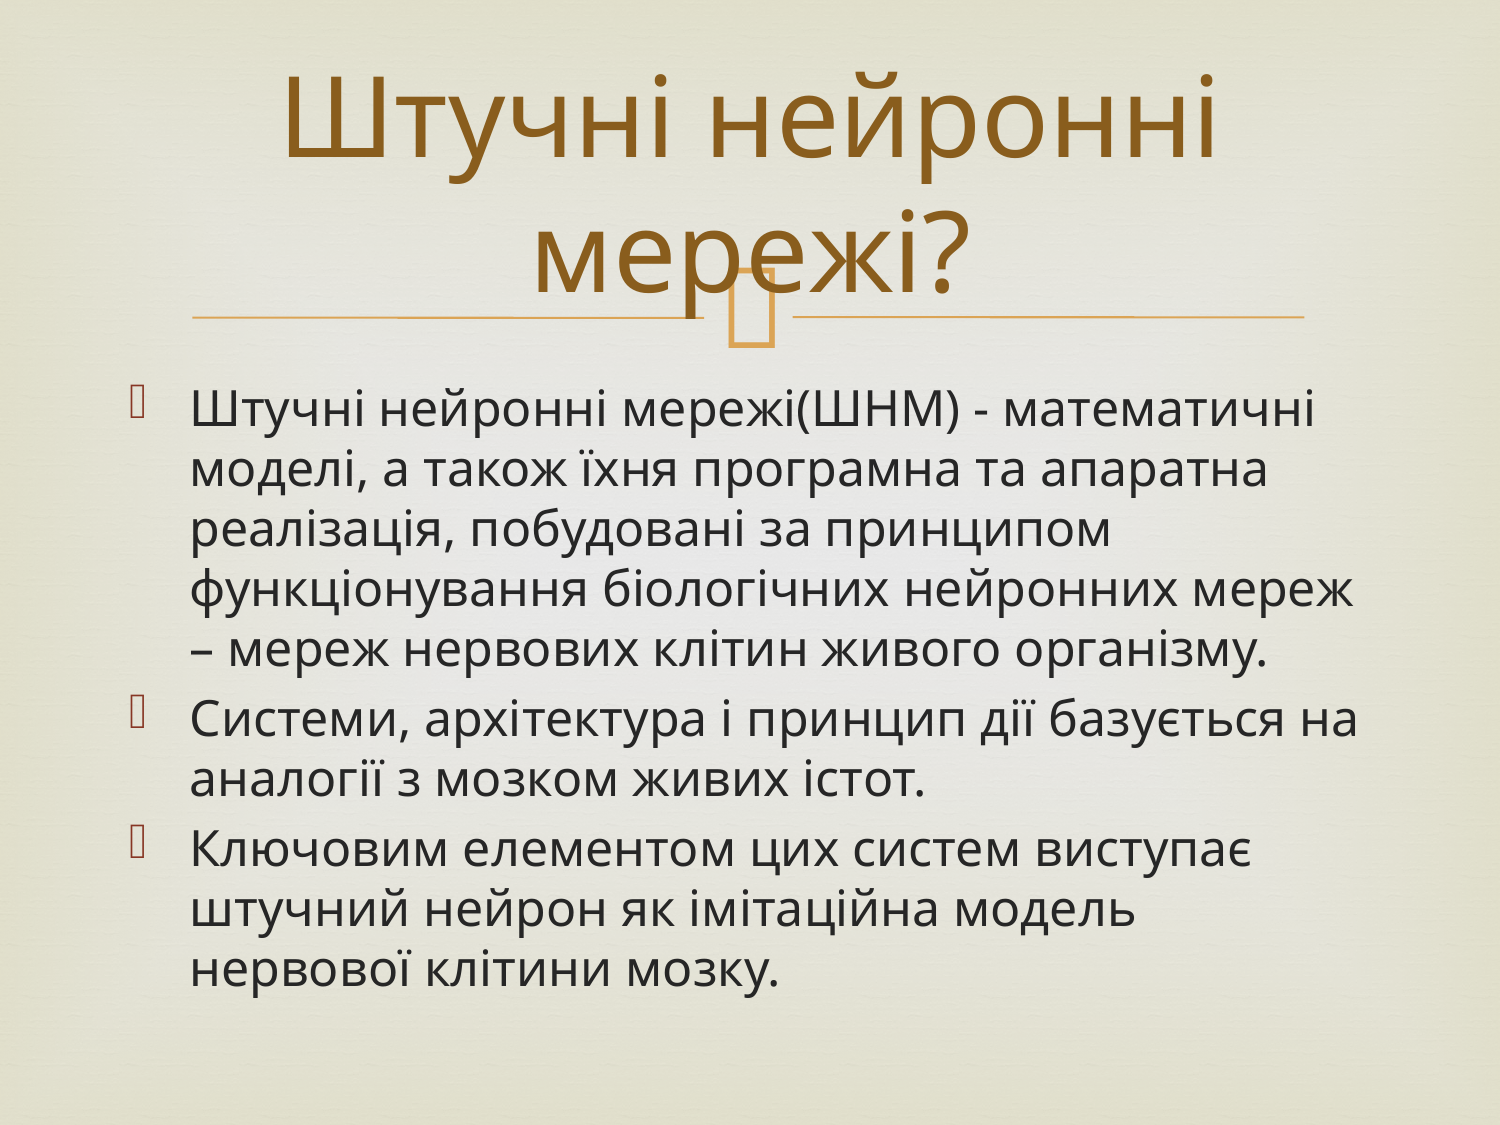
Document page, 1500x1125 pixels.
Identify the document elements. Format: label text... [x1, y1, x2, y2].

list Штучні нейронні мережі(ШНМ) - математичні моделі, а також їхня програмна та апаратна реалізація, побудовані за принципом функціонування біологічних нейронних мереж – мереж нервових клітин живого організму. Системи, архітектура і принцип дії базується на аналогії з мозком живих істот. Ключовим елементом цих систем виступає штучний нейрон як імітаційна модель нервової клітини мозку. [114, 368, 1386, 1005]
title Штучні нейронні мережі? [112, 93, 1388, 267]
